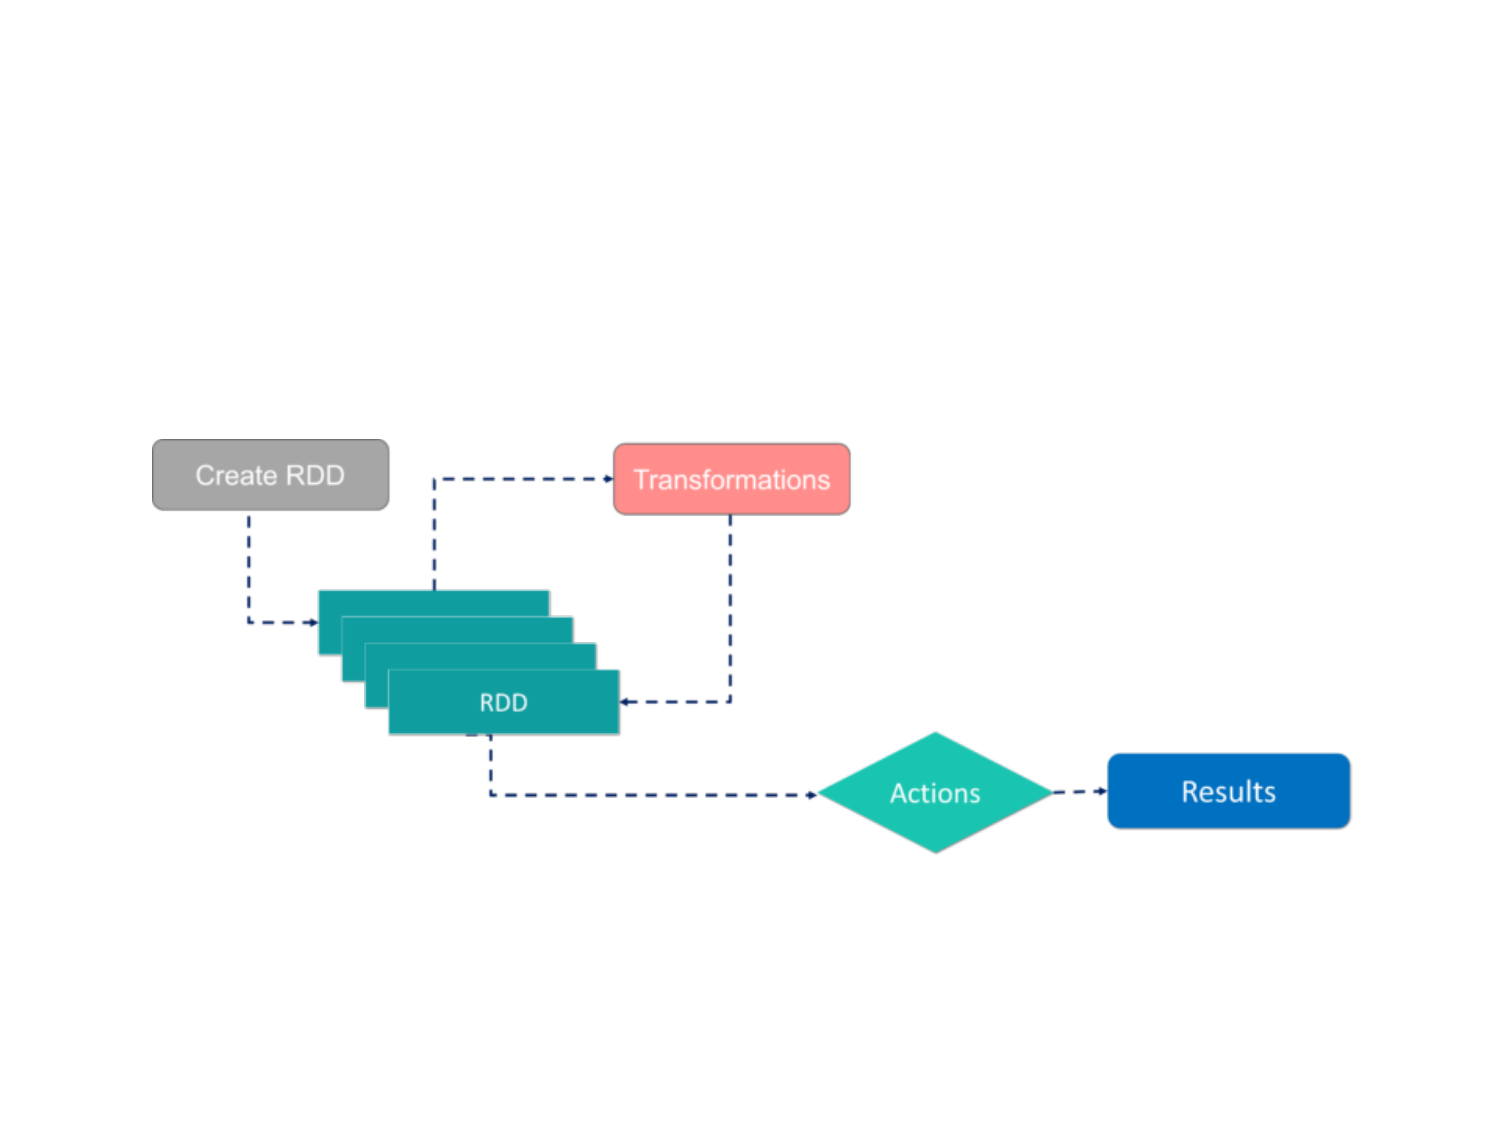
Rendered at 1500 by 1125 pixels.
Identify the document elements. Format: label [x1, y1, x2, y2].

picture [152, 439, 1353, 856]
